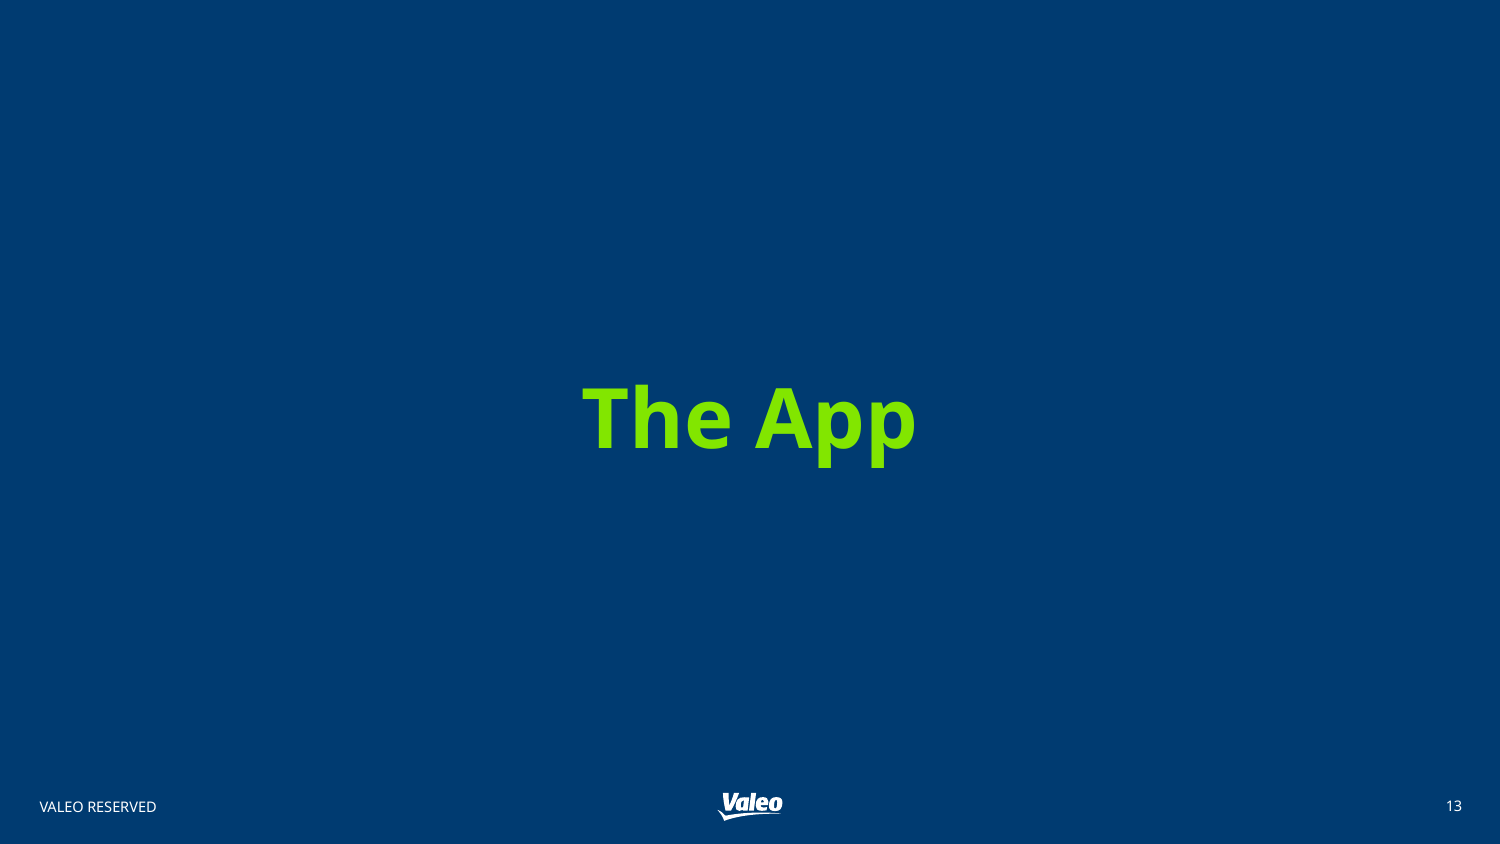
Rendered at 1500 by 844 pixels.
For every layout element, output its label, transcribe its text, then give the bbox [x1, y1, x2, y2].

title The App [198, 264, 1302, 580]
slide_number <number> [1431, 792, 1475, 821]
